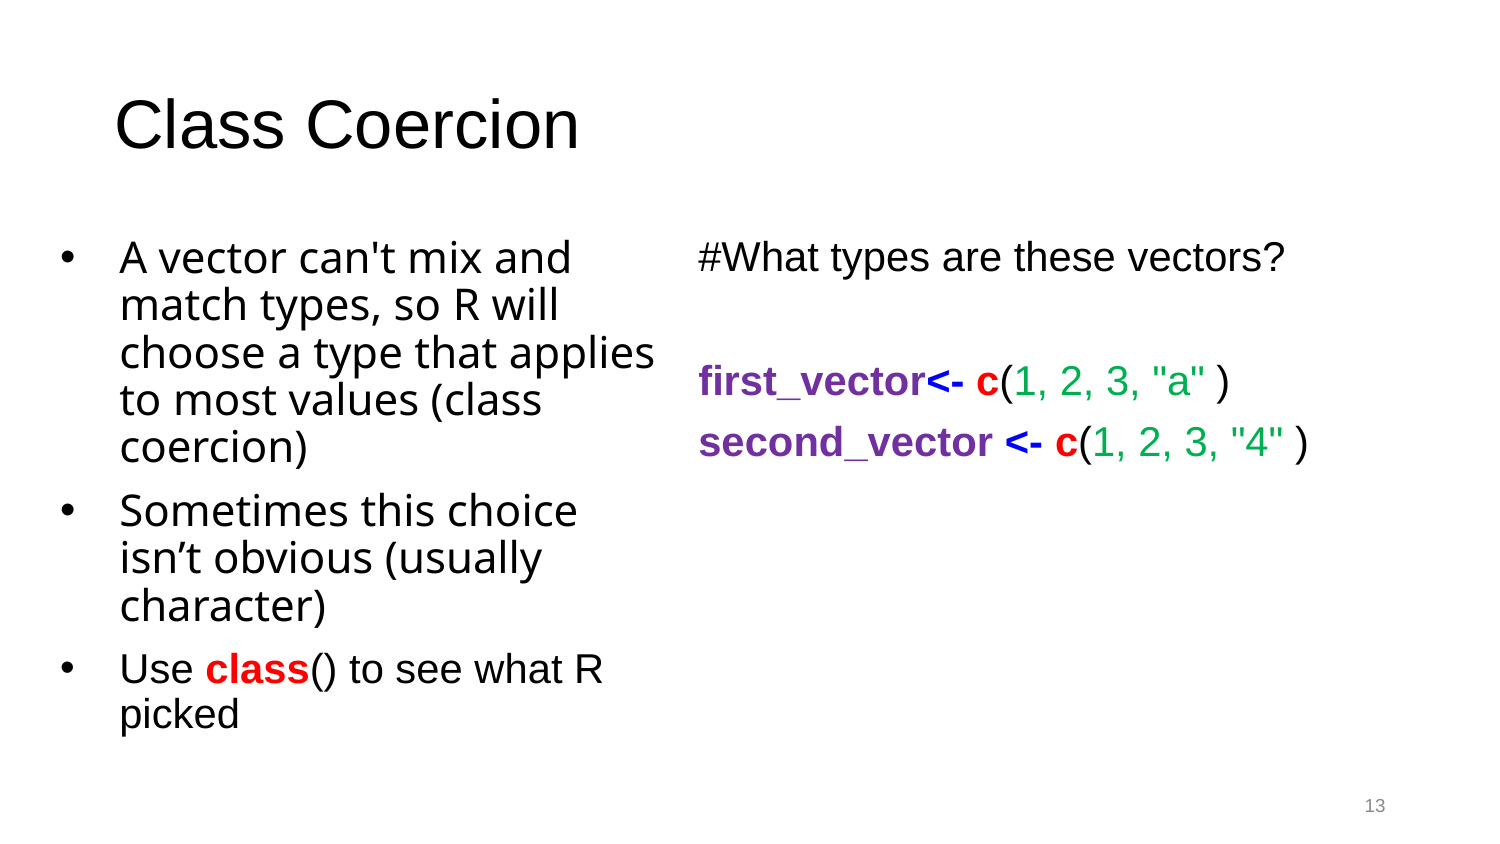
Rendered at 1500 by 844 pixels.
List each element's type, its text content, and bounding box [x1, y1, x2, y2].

slide_number 13 [1059, 782, 1397, 827]
list A vector can't mix and match types, so R will choose a type that applies to most values (class coercion) Sometimes this choice isn’t obvious (usually character) Use class() to see what R picked [33, 224, 671, 760]
title Class Coercion [103, 44, 1397, 208]
list #What types are these vectors? first_vector<- c(1, 2, 3, "a" ) second_vector <- c(1, 2, 3, "4" ) [687, 224, 1438, 760]
